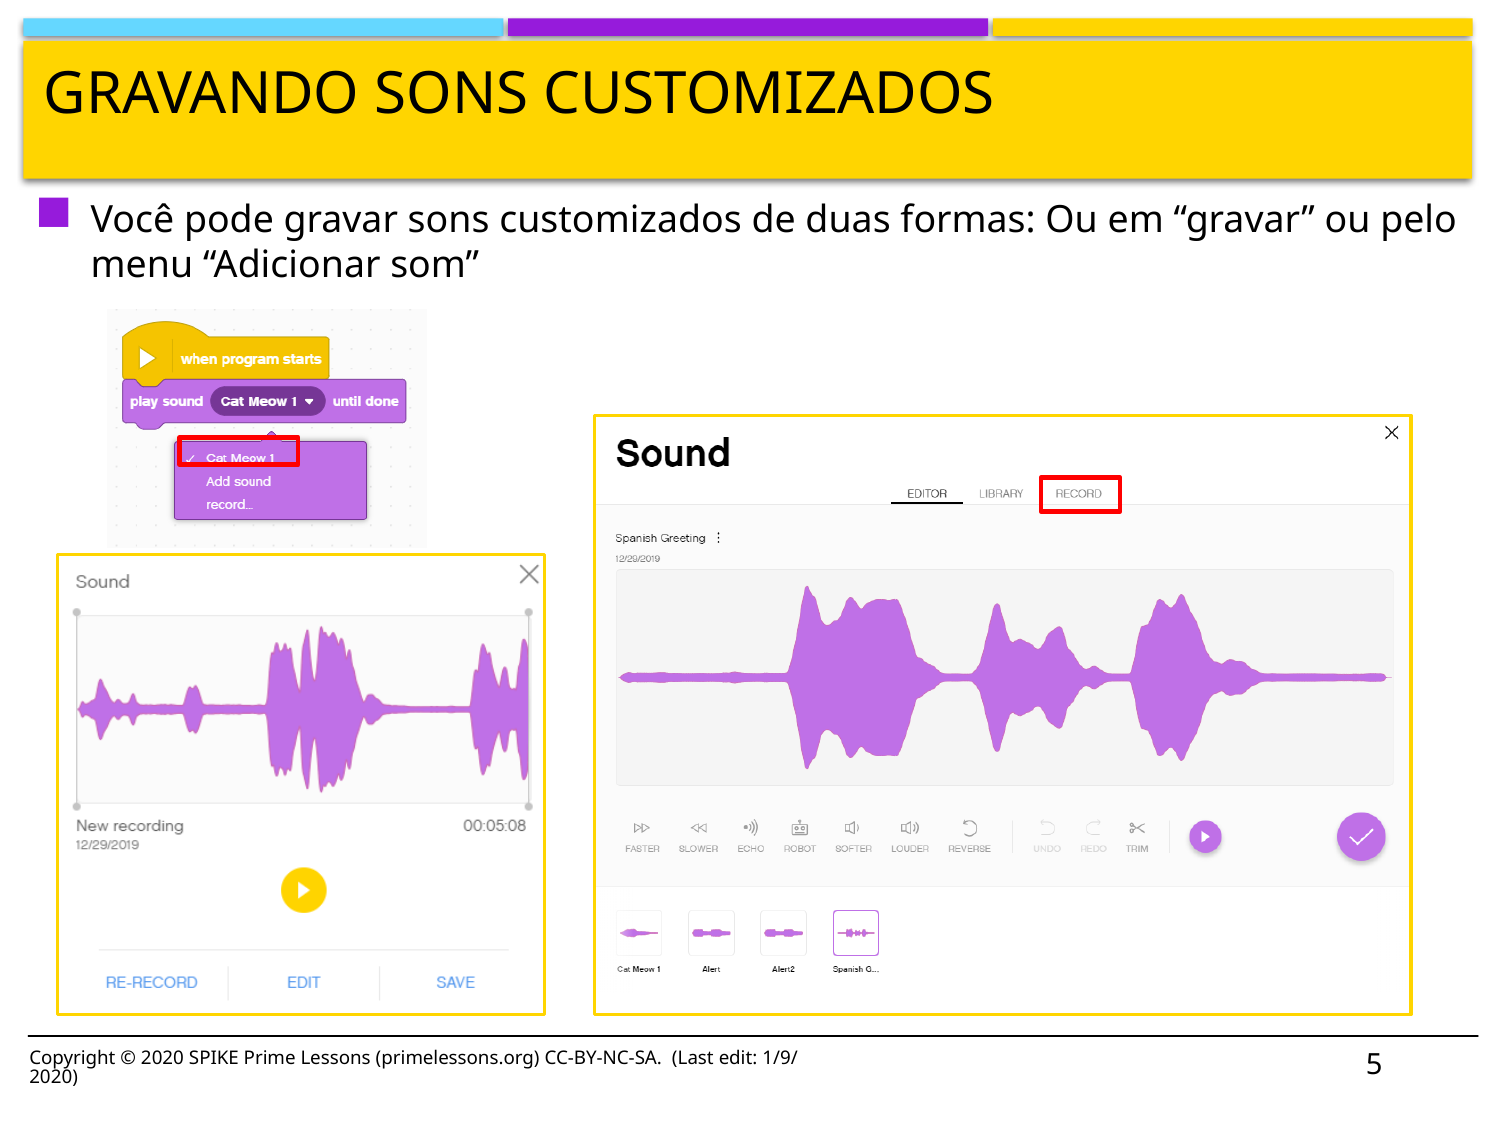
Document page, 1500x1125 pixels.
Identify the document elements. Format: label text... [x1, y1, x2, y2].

title Gravando sons customizados [28, 48, 1464, 172]
list Você pode gravar sons customizados de duas formas: Ou em “gravar” ou pelo menu “Adicionar som” [25, 187, 1475, 1021]
slide_number 5 [1351, 1037, 1478, 1098]
picture [595, 416, 1410, 1014]
picture [58, 555, 544, 1014]
picture [107, 308, 428, 548]
footer Copyright © 2020 SPIKE Prime Lessons (primelessons.org) CC-BY-NC-SA. (Last edit: 1/9/2020) [14, 1038, 814, 1099]
